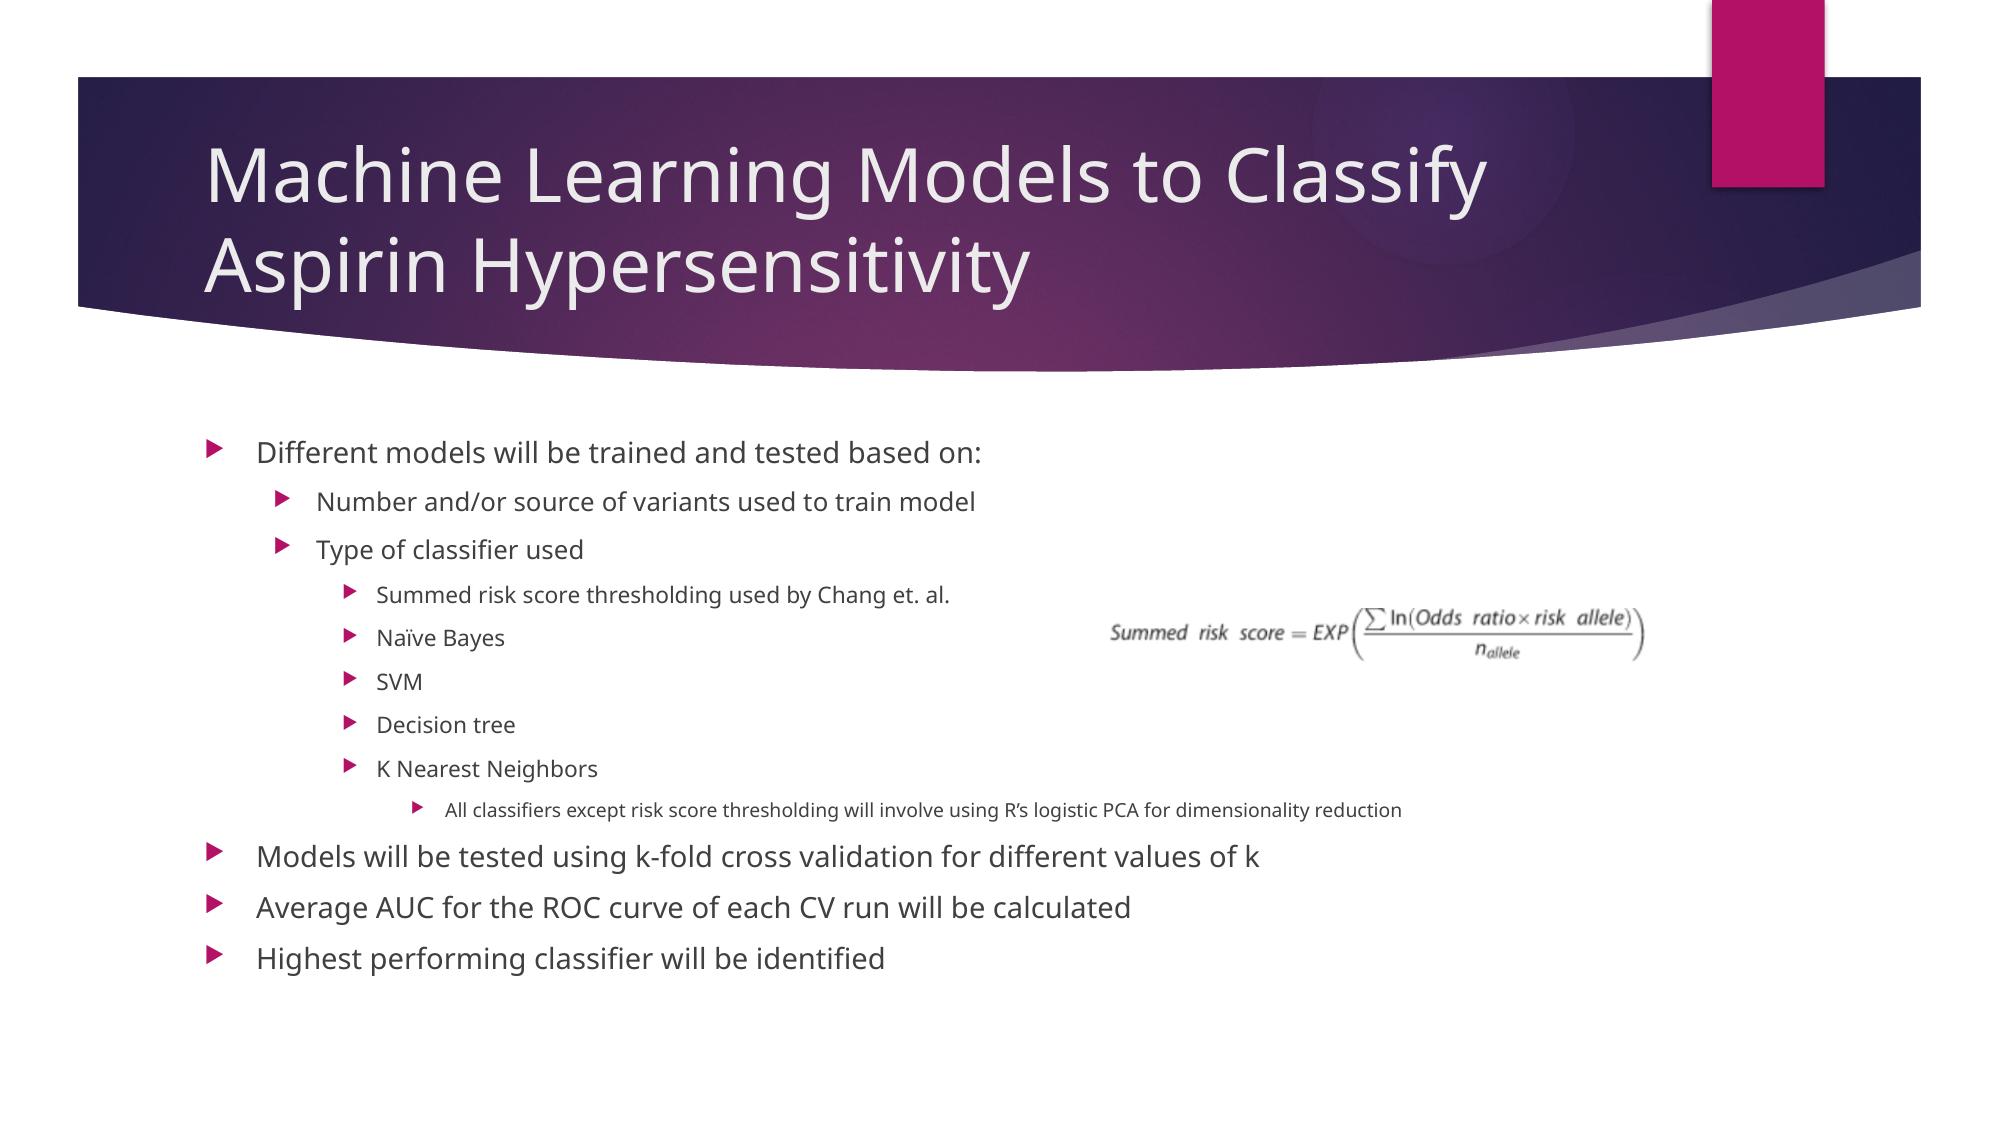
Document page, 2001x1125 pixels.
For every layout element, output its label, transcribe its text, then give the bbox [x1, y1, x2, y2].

picture [1100, 588, 1676, 683]
list Different models will be trained and tested based on: Number and/or source of variants used to train model Type of classifier used Summed risk score thresholding used by Chang et. al. Naïve Bayes SVM Decision tree K Nearest Neighbors All classifiers except risk score thresholding will involve using R’s logistic PCA for dimensionality reduction Models will be tested using k-fold cross validation for different values of k Average AUC for the ROC curve of each CV run will be calculated Highest performing classifier will be identified [189, 427, 1638, 988]
title Machine Learning Models to Classify Aspirin Hypersensitivity [189, 159, 1627, 276]
